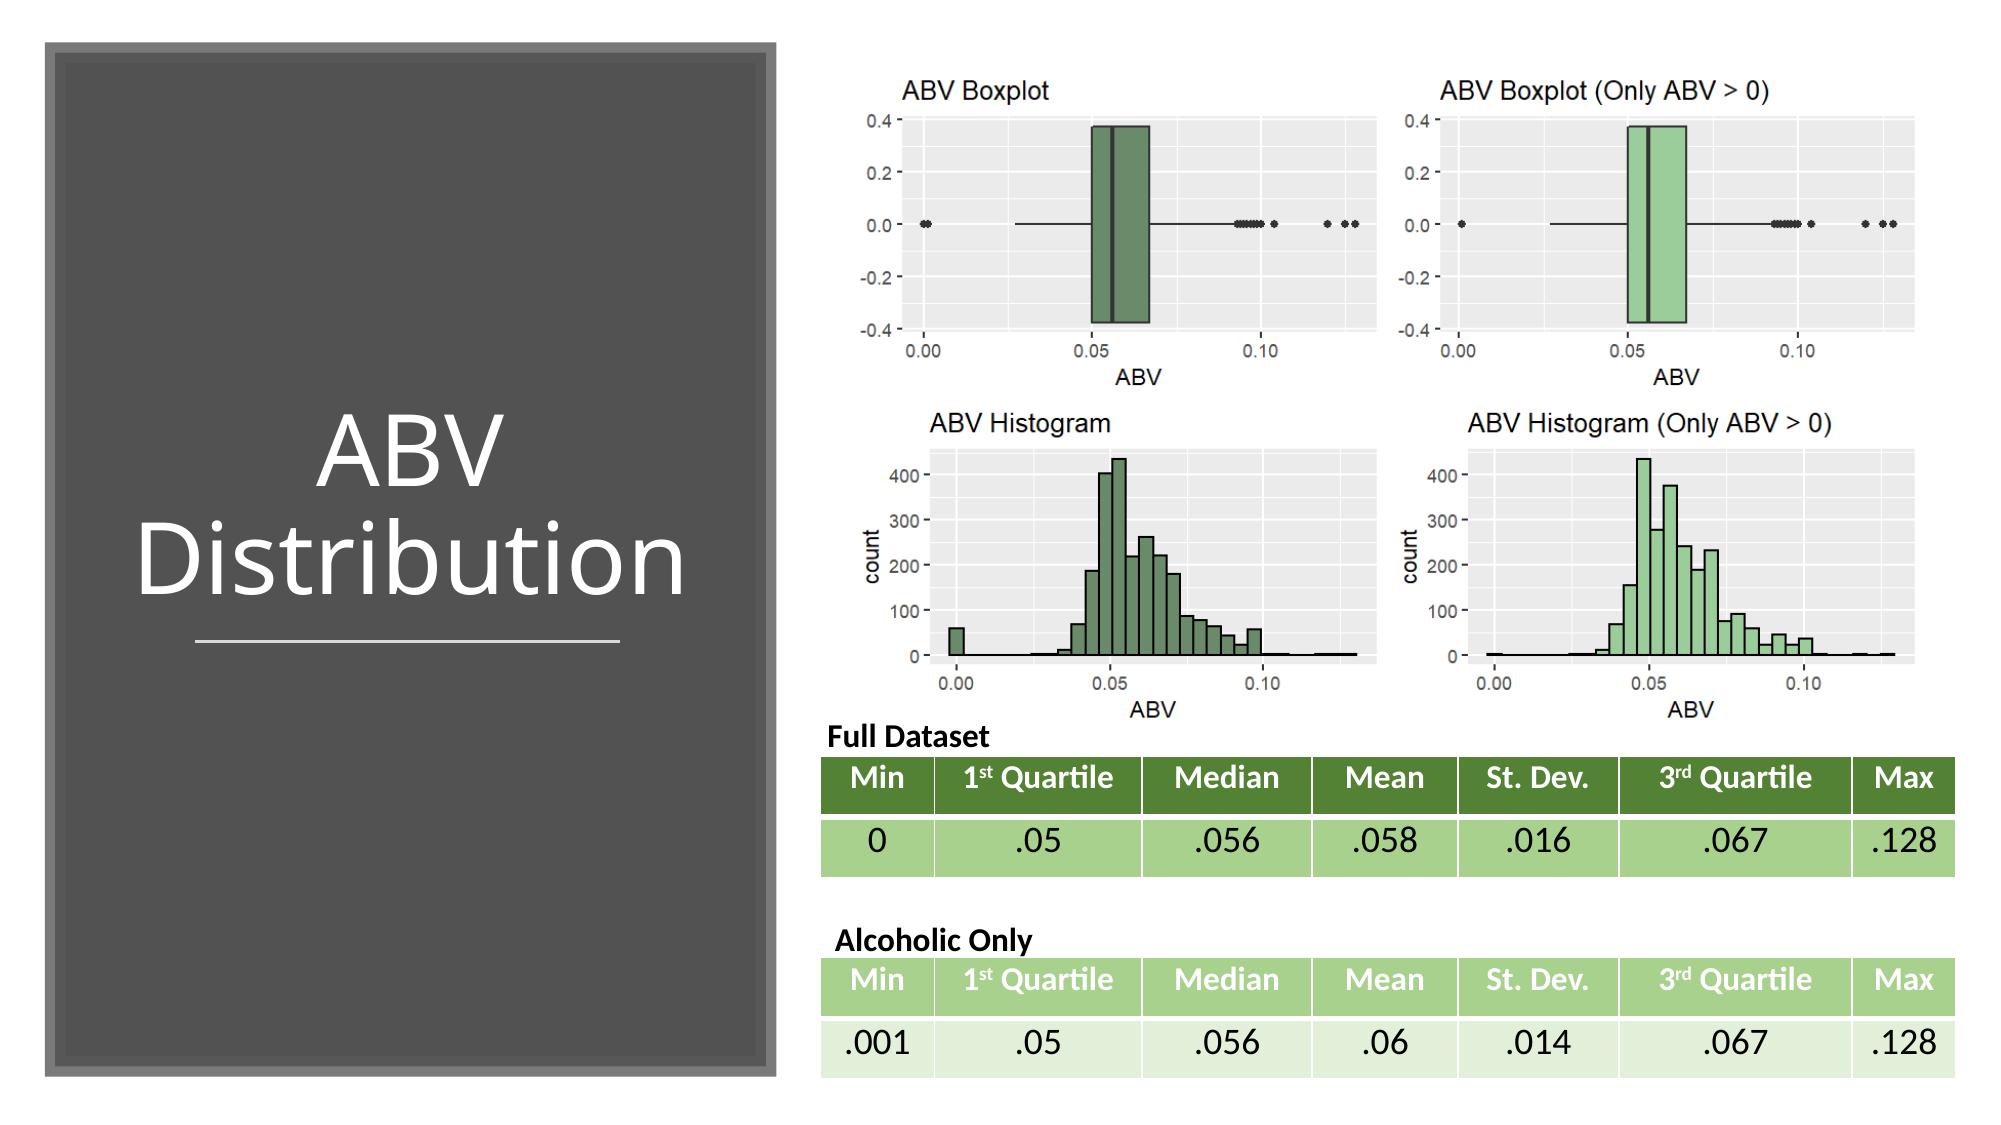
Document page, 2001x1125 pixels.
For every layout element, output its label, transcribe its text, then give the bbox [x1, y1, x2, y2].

table_header Median [1143, 757, 1311, 814]
table_header Mean [1313, 958, 1457, 1016]
table_cell .067 [1620, 820, 1851, 877]
table_cell .05 [935, 1021, 1141, 1078]
table_header 1st Quartile [935, 958, 1141, 1016]
table_header 1st Quartile [935, 757, 1141, 814]
table_cell .014 [1459, 1021, 1618, 1078]
table_cell .067 [1620, 1021, 1851, 1078]
title ABV Distribution [110, 149, 711, 624]
table_cell .001 [821, 1021, 934, 1078]
table_cell 0 [821, 820, 934, 877]
table_header Min [821, 762, 934, 814]
picture [850, 68, 1926, 733]
table_header 3rd Quartile [1620, 958, 1851, 1016]
table_header St. Dev. [1459, 958, 1618, 1016]
table_cell .056 [1143, 820, 1311, 877]
table_cell .128 [1853, 820, 1955, 877]
table_header Mean [1313, 757, 1457, 814]
table_header St. Dev. [1459, 757, 1618, 814]
text_box [54, 52, 767, 1067]
table_header Max [1853, 958, 1955, 1016]
text_box Full Dataset [812, 707, 1050, 762]
table_cell .058 [1313, 820, 1457, 877]
table_header Max [1853, 757, 1955, 814]
text_box Alcoholic Only [820, 910, 1088, 966]
table_header Min [821, 966, 934, 1016]
table_cell .016 [1459, 820, 1618, 877]
table_cell .128 [1853, 1021, 1955, 1078]
table_cell .056 [1143, 1021, 1311, 1078]
table_cell .05 [935, 820, 1141, 877]
table_header Median [1143, 958, 1311, 1016]
table_header 3rd Quartile [1620, 757, 1851, 814]
table_cell .06 [1313, 1021, 1457, 1078]
